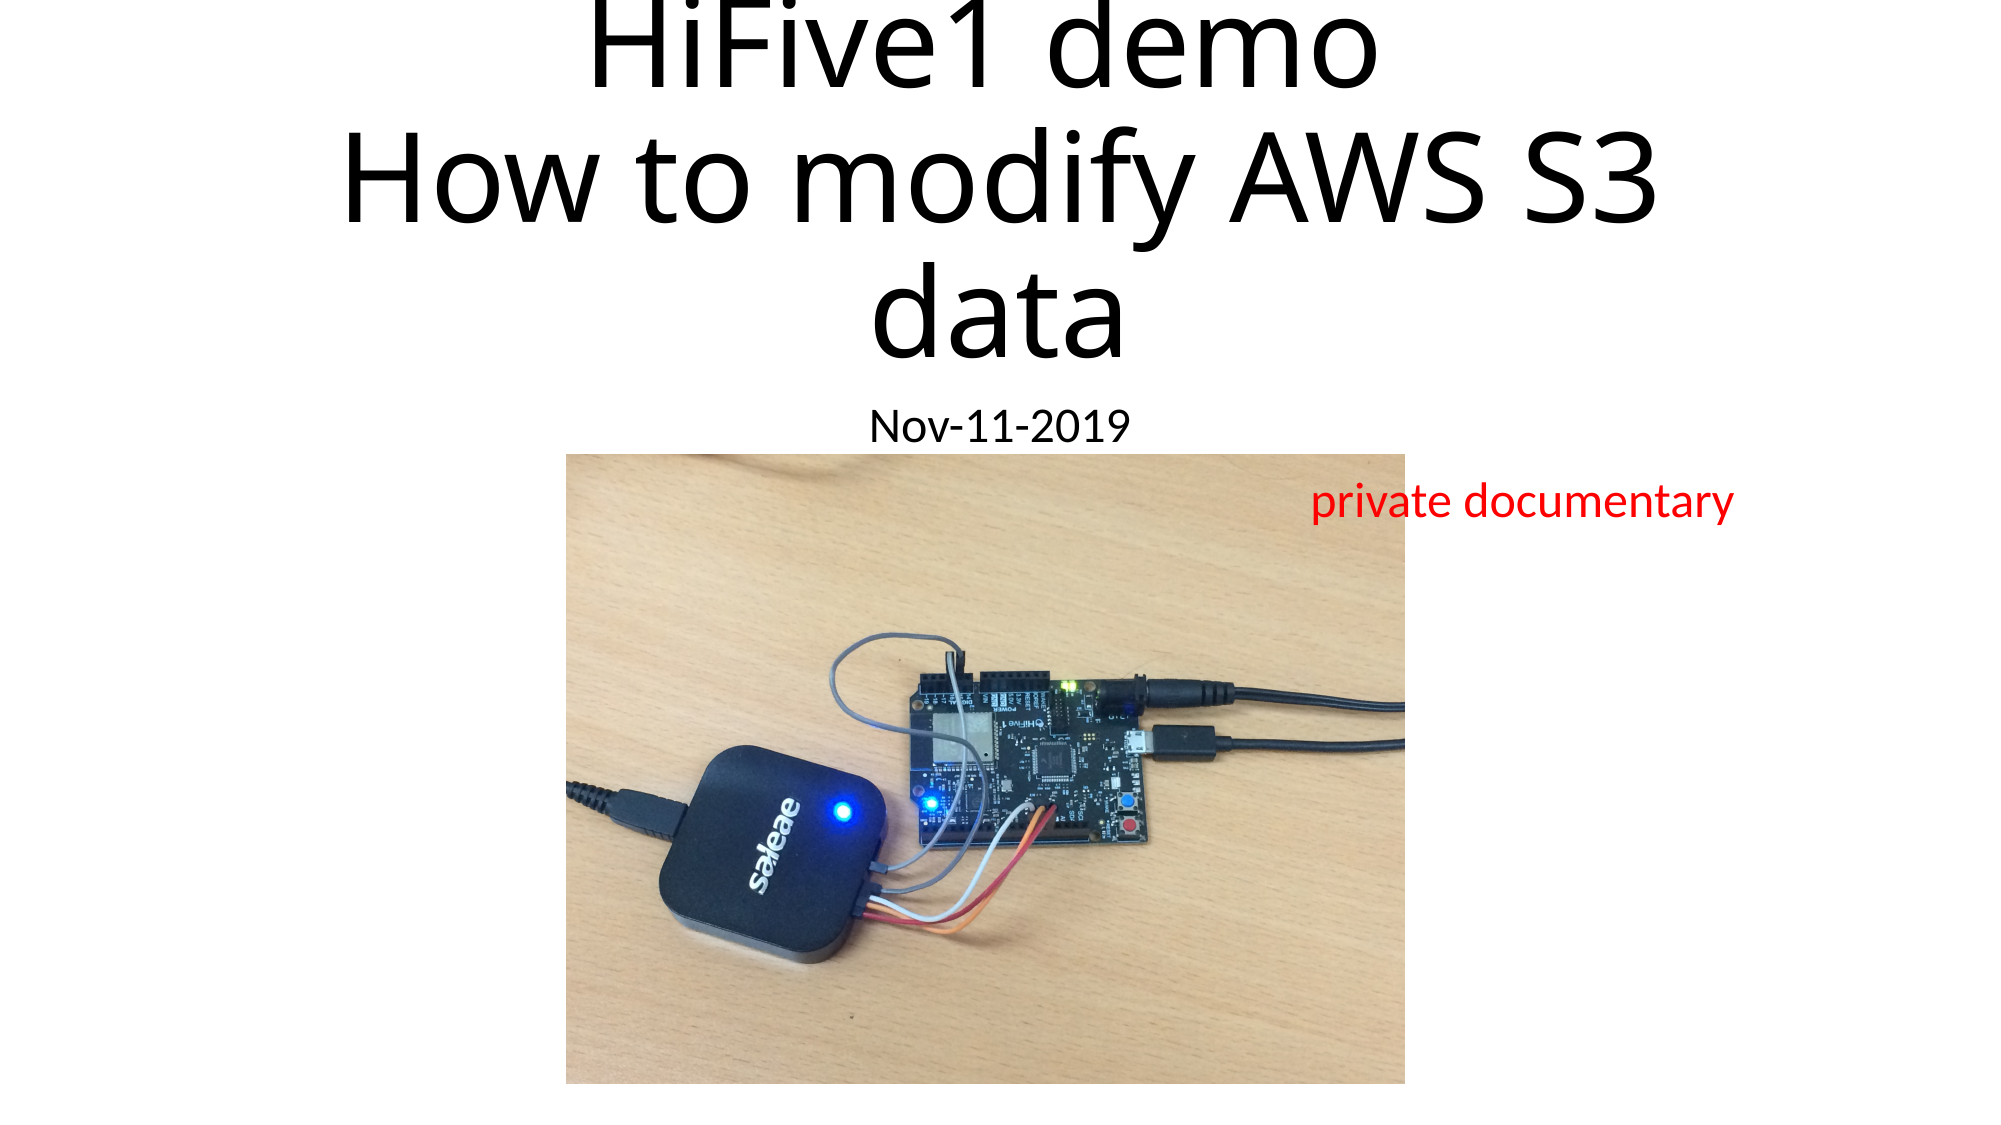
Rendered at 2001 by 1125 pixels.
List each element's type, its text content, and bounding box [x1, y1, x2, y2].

picture [566, 454, 1406, 1084]
title HiFive1 demo How to modify AWS S3 data [249, 0, 1750, 391]
subtitle Nov-11-2019 private documentary [249, 391, 1750, 664]
